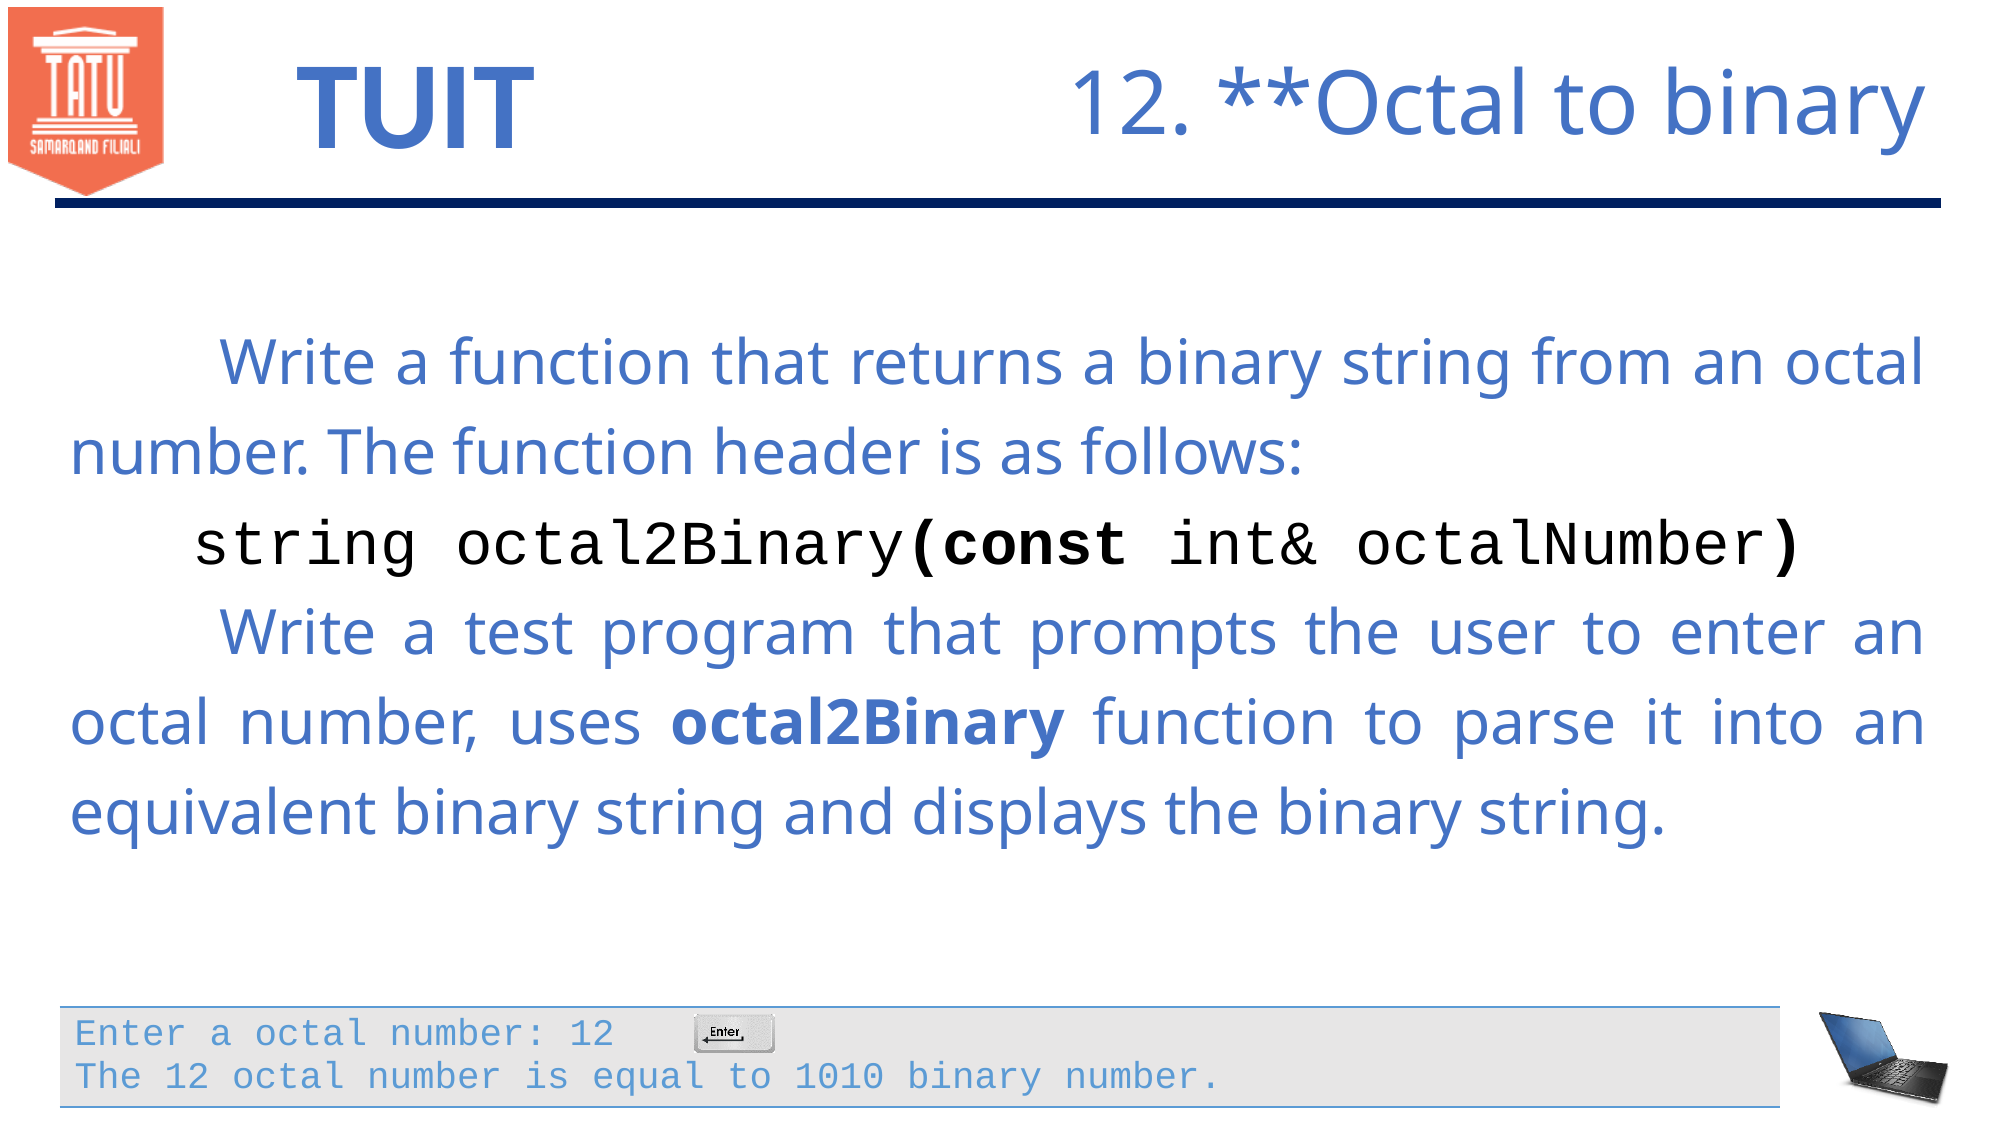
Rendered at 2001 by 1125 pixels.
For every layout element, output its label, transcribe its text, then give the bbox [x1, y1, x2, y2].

text_box 12. **Octal to binary [809, 48, 1942, 162]
picture [694, 1014, 775, 1053]
text_box Write a function that returns a binary string from an octal number. The function header is as follows: string octal2Binary(const int& octalNumber) Write a test program that prompts the user to enter an octal number, uses octal2Binary function to parse it into an equivalent binary string and displays the binary string. [54, 299, 1944, 867]
picture [1813, 1006, 1954, 1112]
picture [8, 7, 164, 196]
table_header Enter a octal number: 12 The 12 octal number is equal to 1010 binary number. [60, 1008, 1780, 1106]
text_box TUIT [281, 39, 571, 162]
